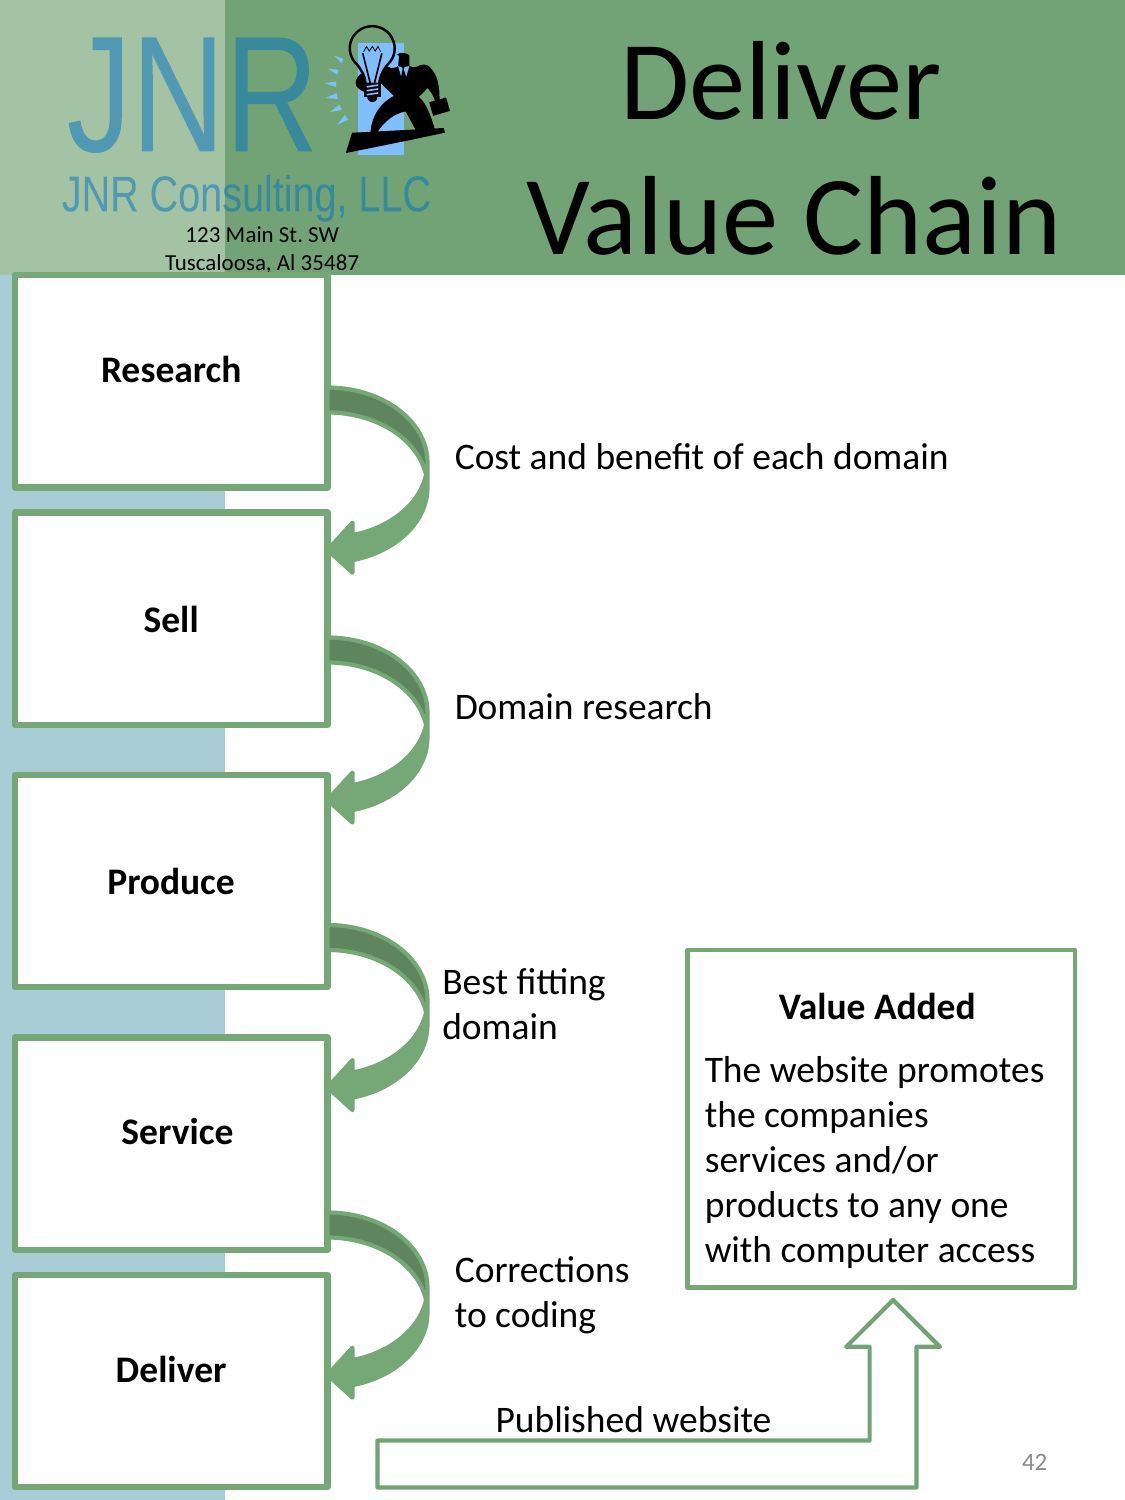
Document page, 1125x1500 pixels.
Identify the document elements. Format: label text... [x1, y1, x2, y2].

text_box Deliver Value Chain [462, 0, 1125, 285]
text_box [14, 274, 1076, 1488]
